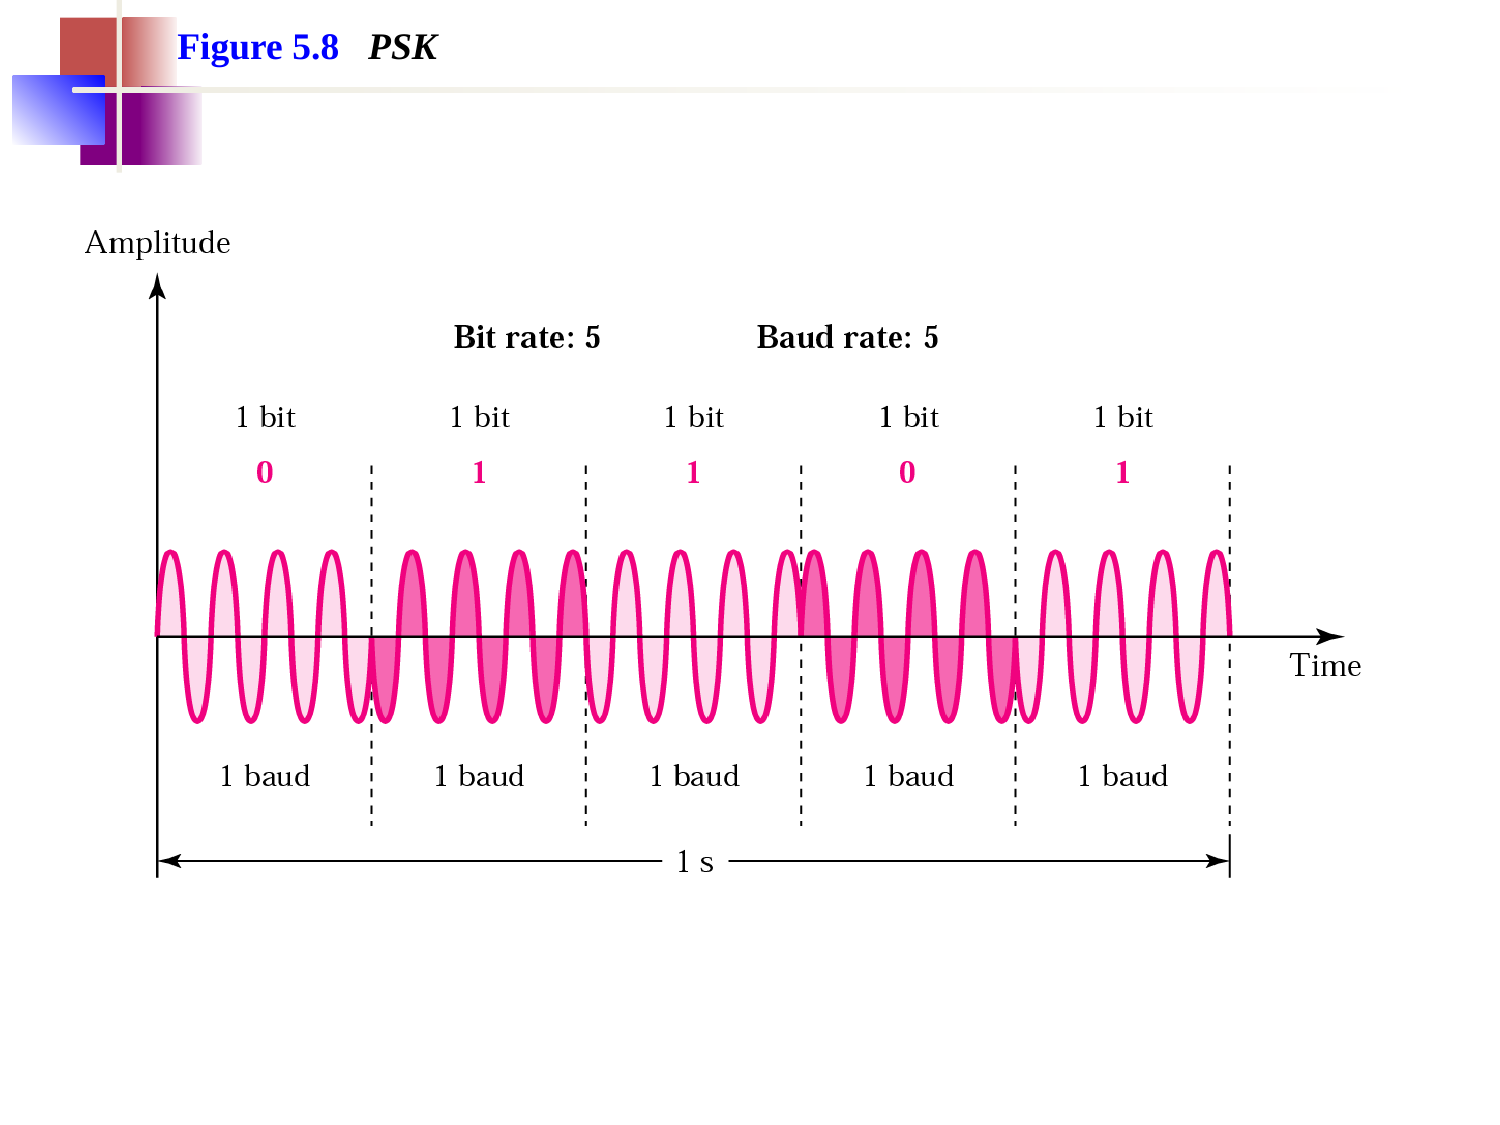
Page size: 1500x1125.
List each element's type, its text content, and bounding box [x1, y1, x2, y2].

text_box [122, 17, 177, 86]
text_box [80, 93, 116, 165]
text_box [116, 0, 122, 87]
text_box [122, 93, 141, 165]
text_box Figure 5.8 PSK [162, 14, 963, 75]
text_box [141, 93, 202, 165]
picture [84, 224, 1363, 881]
text_box [60, 17, 116, 86]
text_box [12, 75, 105, 145]
text_box [72, 87, 1423, 93]
text_box [116, 93, 122, 173]
